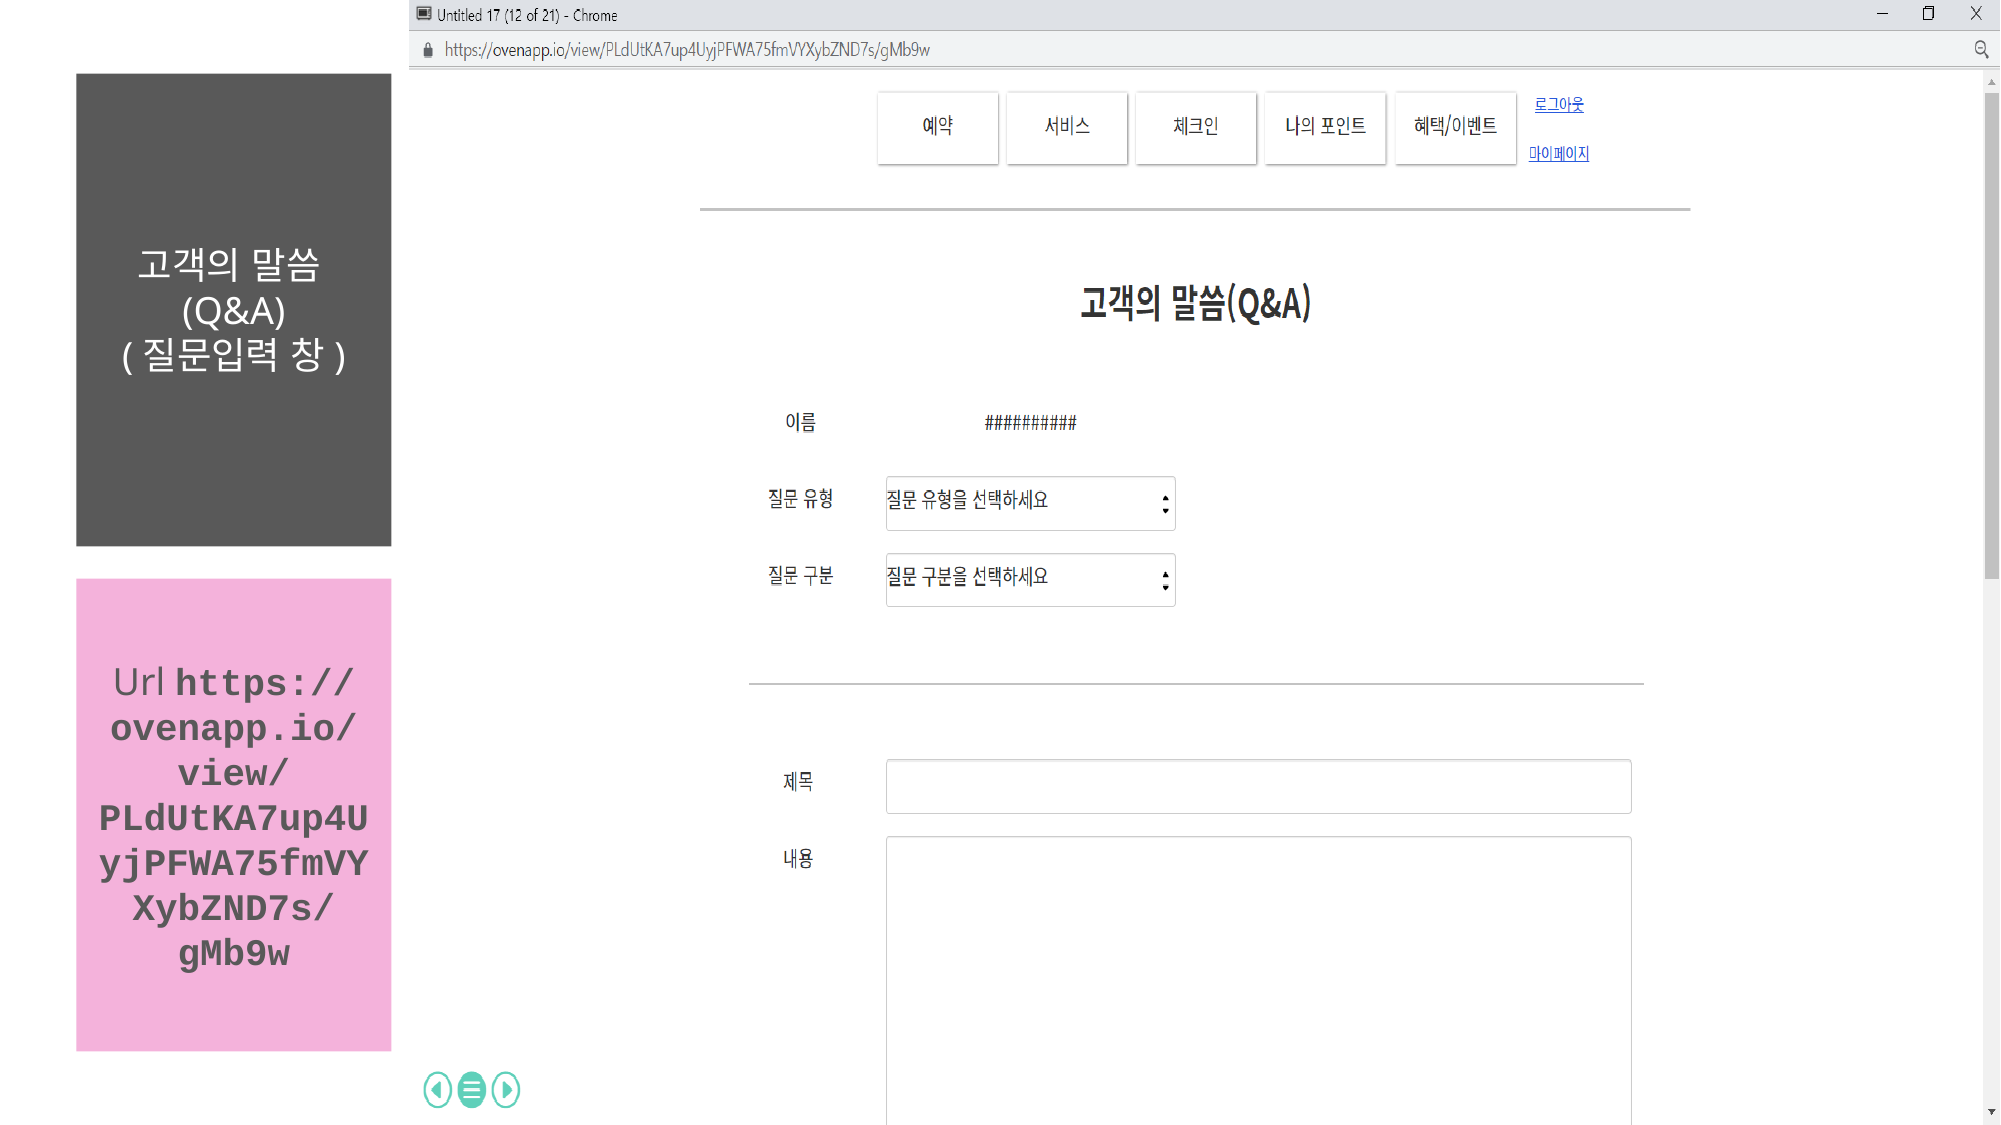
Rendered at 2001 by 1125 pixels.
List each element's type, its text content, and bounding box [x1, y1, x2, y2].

text_box Url https://ovenapp.io/view/PLdUtKA7up4UyjPFWA75fmVYXybZND7s/gMb9w [75, 577, 392, 1052]
picture [409, 0, 2000, 1125]
text_box 고객의 말씀(Q&A) (질문입력 창) [75, 72, 392, 547]
